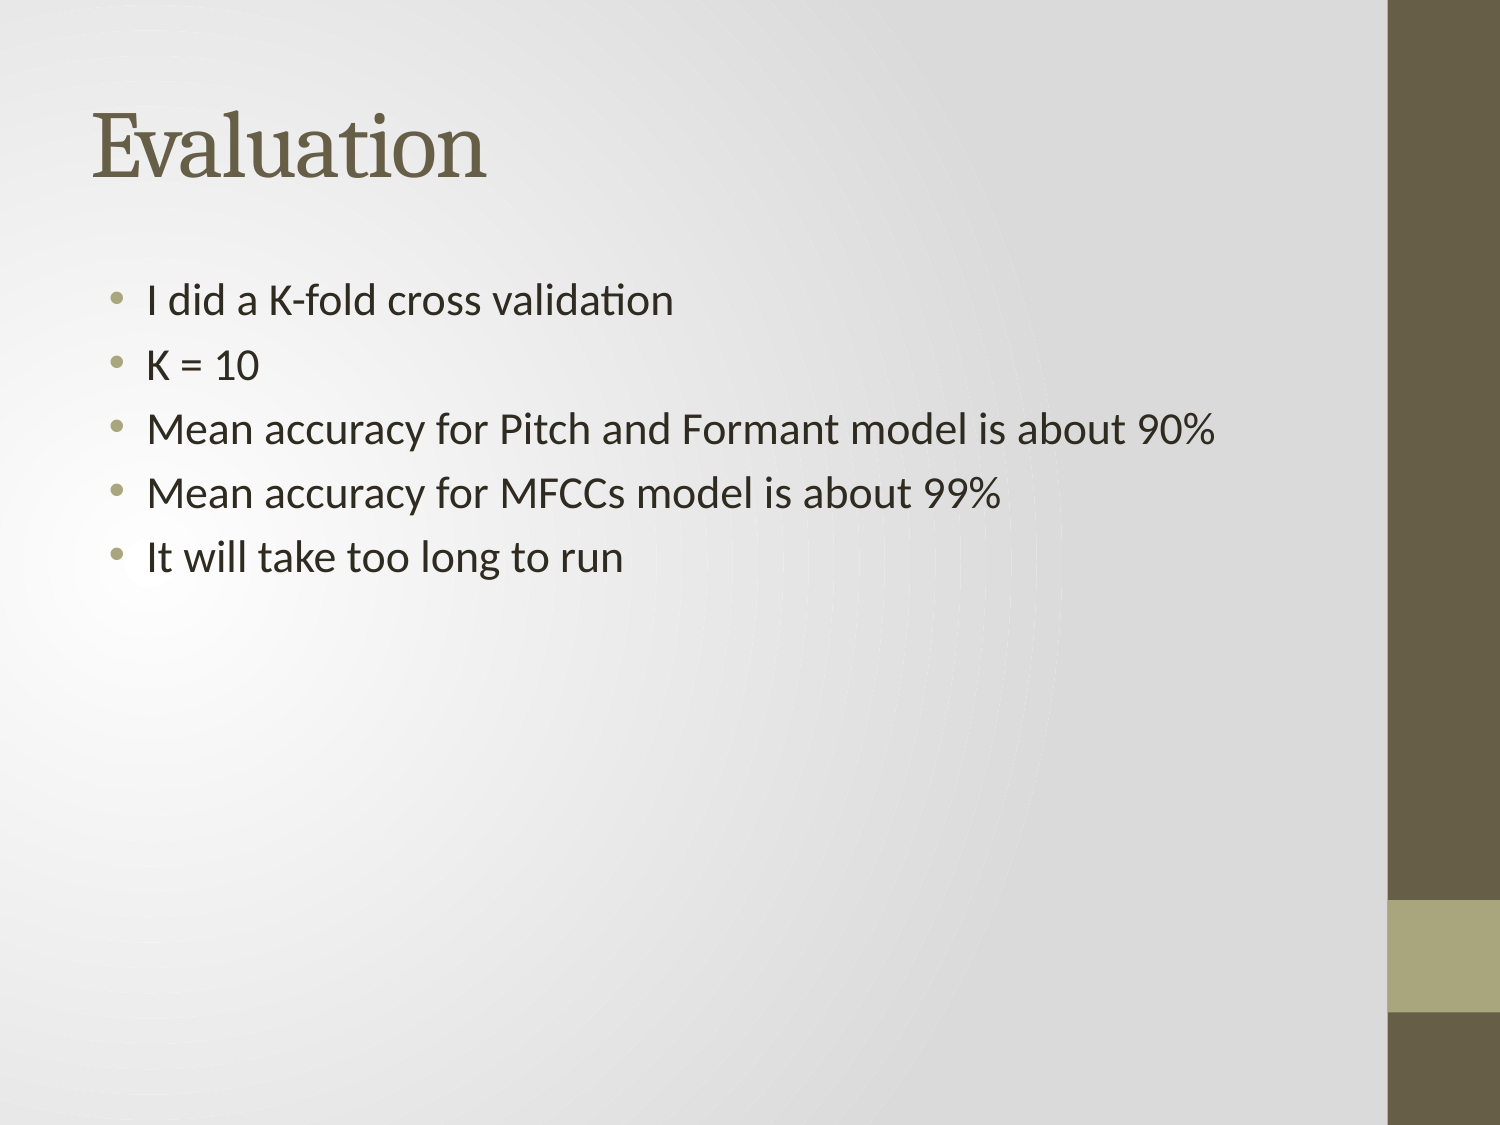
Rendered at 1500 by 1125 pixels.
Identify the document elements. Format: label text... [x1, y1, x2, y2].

list I did a K-fold cross validation K = 10 Mean accuracy for Pitch and Formant model is about 90% Mean accuracy for MFCCs model is about 99% It will take too long to run [75, 262, 1325, 1050]
title Evaluation [75, 45, 1325, 233]
